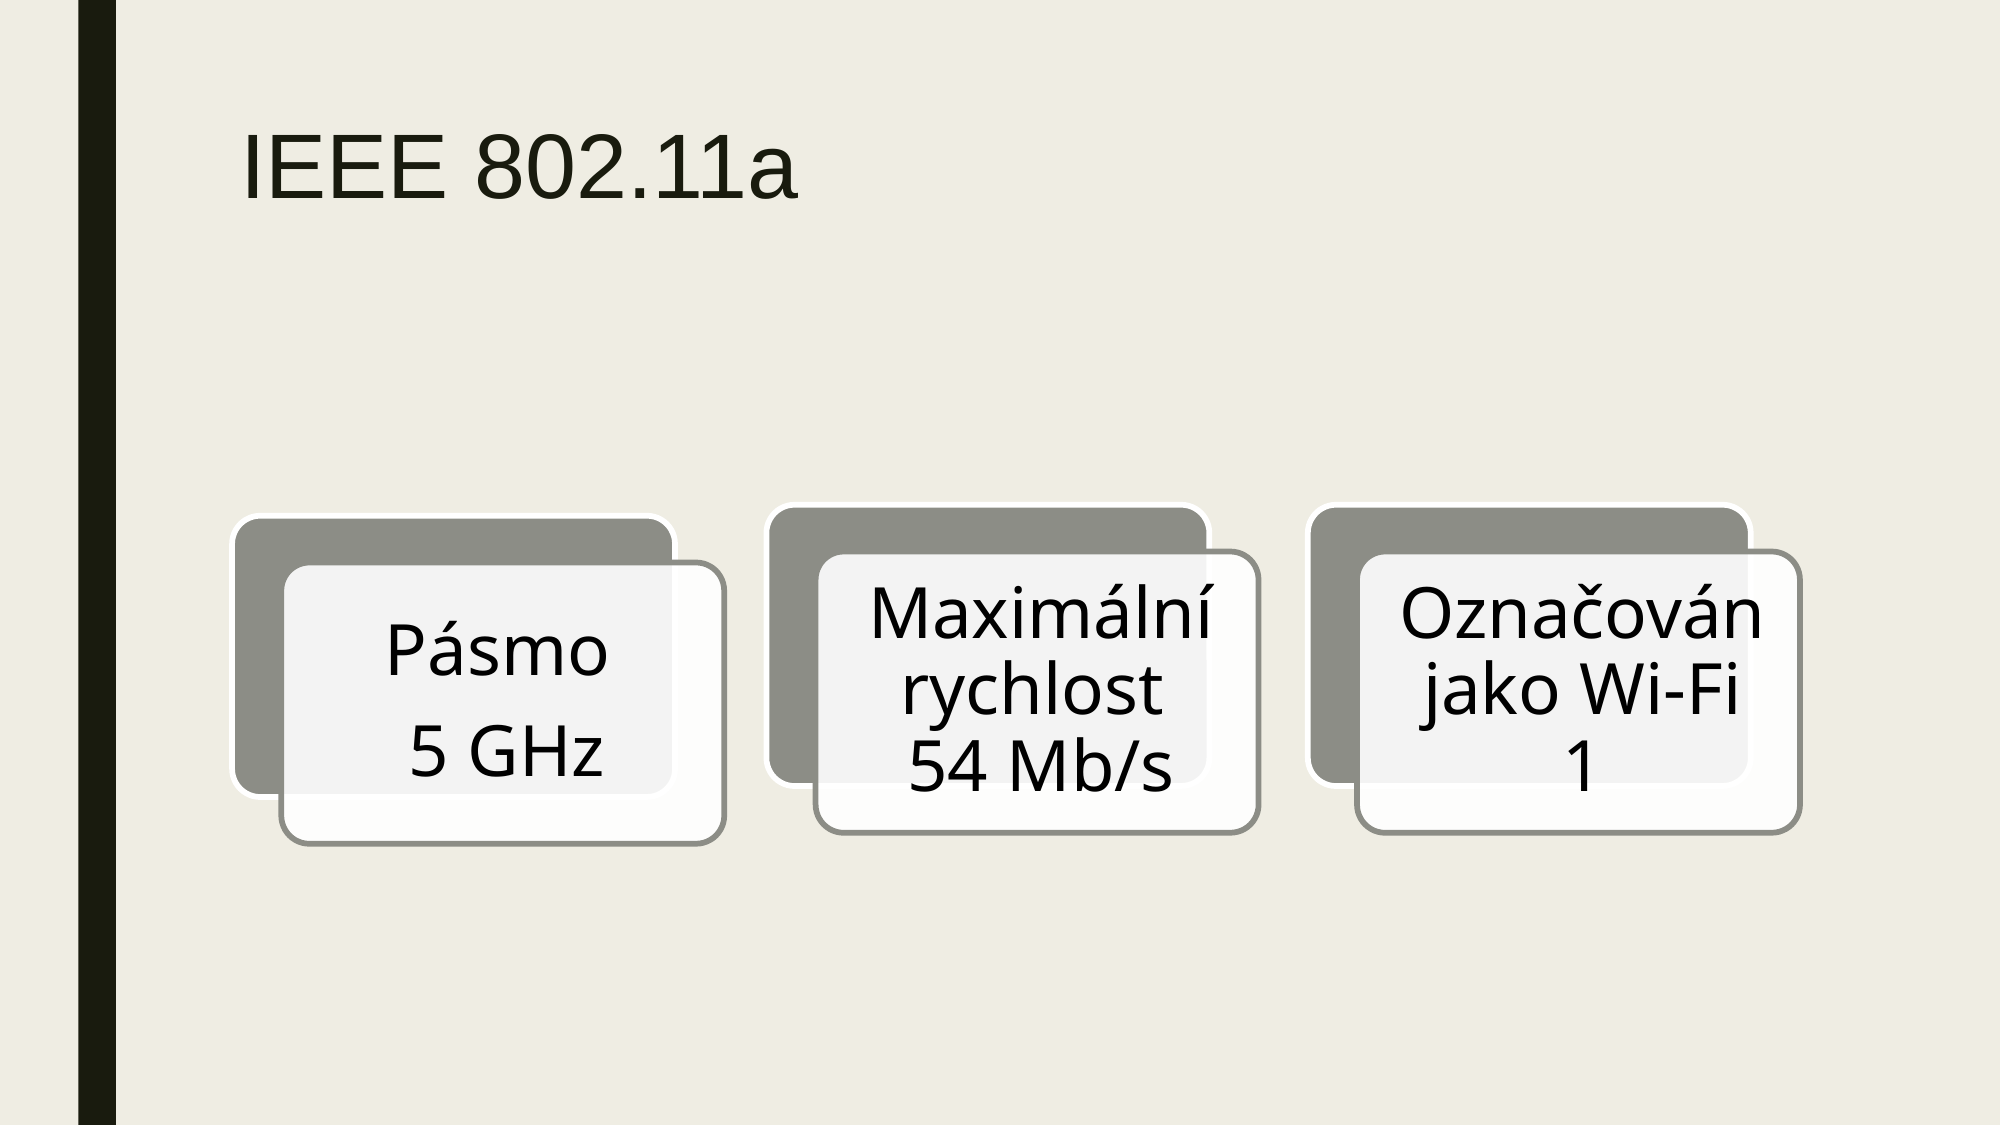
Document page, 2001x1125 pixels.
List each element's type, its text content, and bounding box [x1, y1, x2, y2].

title IEEE 802.11a [225, 112, 1800, 357]
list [224, 374, 1800, 963]
